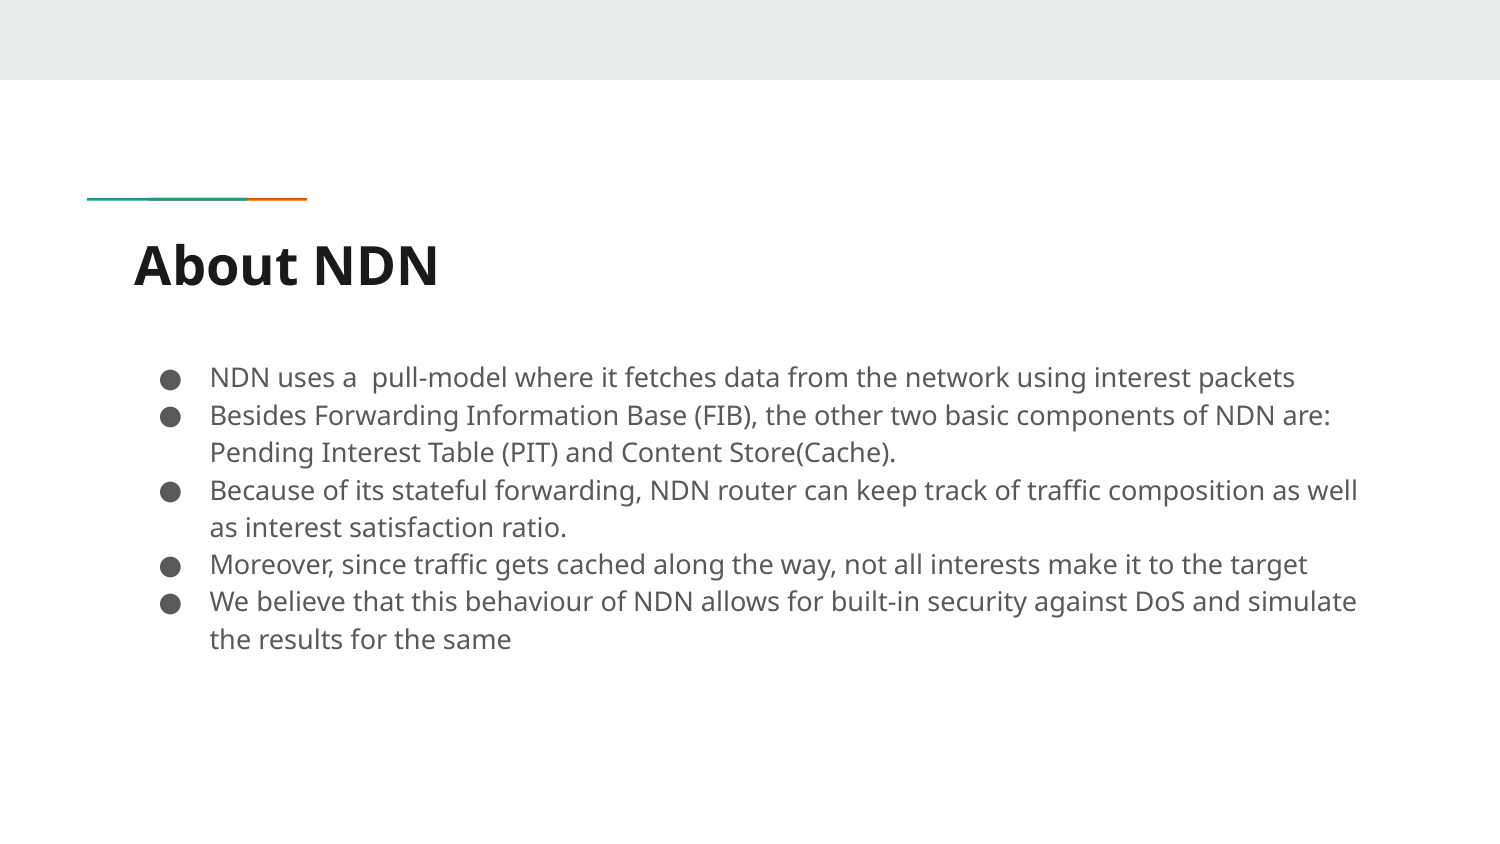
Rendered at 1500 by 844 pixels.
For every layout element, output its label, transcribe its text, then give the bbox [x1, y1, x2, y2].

list NDN uses a pull-model where it fetches data from the network using interest packets Besides Forwarding Information Base (FIB), the other two basic components of NDN are: Pending Interest Table (PIT) and Content Store(Cache). Because of its stateful forwarding, NDN router can keep track of traffic composition as well as interest satisfaction ratio. Moreover, since traffic gets cached along the way, not all interests make it to the target We believe that this behaviour of NDN allows for built-in security against DoS and simulate the results for the same [119, 341, 1381, 712]
title About NDN [119, 216, 1381, 305]
